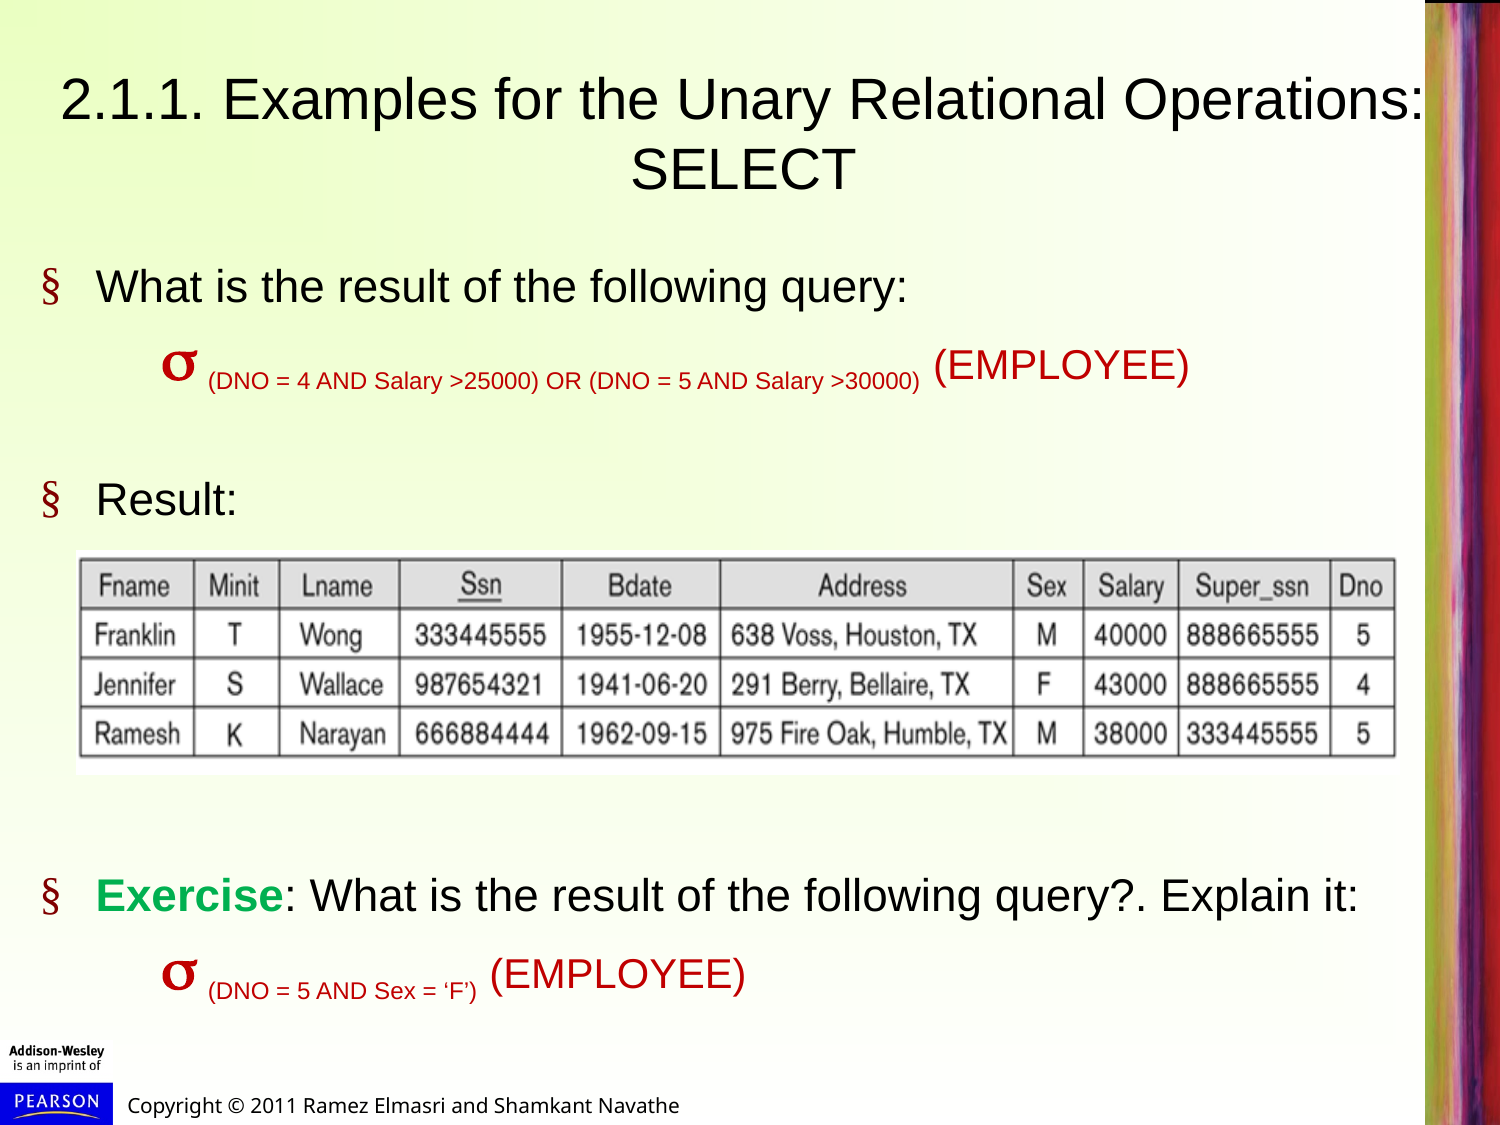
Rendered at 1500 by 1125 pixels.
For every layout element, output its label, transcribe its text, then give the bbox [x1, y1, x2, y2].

title 2.1.1. Examples for the Unary Relational Operations: SELECT [37, 49, 1451, 213]
picture [0, 0, 1500, 1125]
list What is the result of the following query:  (DNO = 4 AND Salary >25000) OR (DNO = 5 AND Salary >30000) (EMPLOYEE) Result: Exercise: What is the result of the following query?. Explain it:  (DNO = 5 AND Sex = ‘F’) (EMPLOYEE) [39, 262, 1401, 552]
